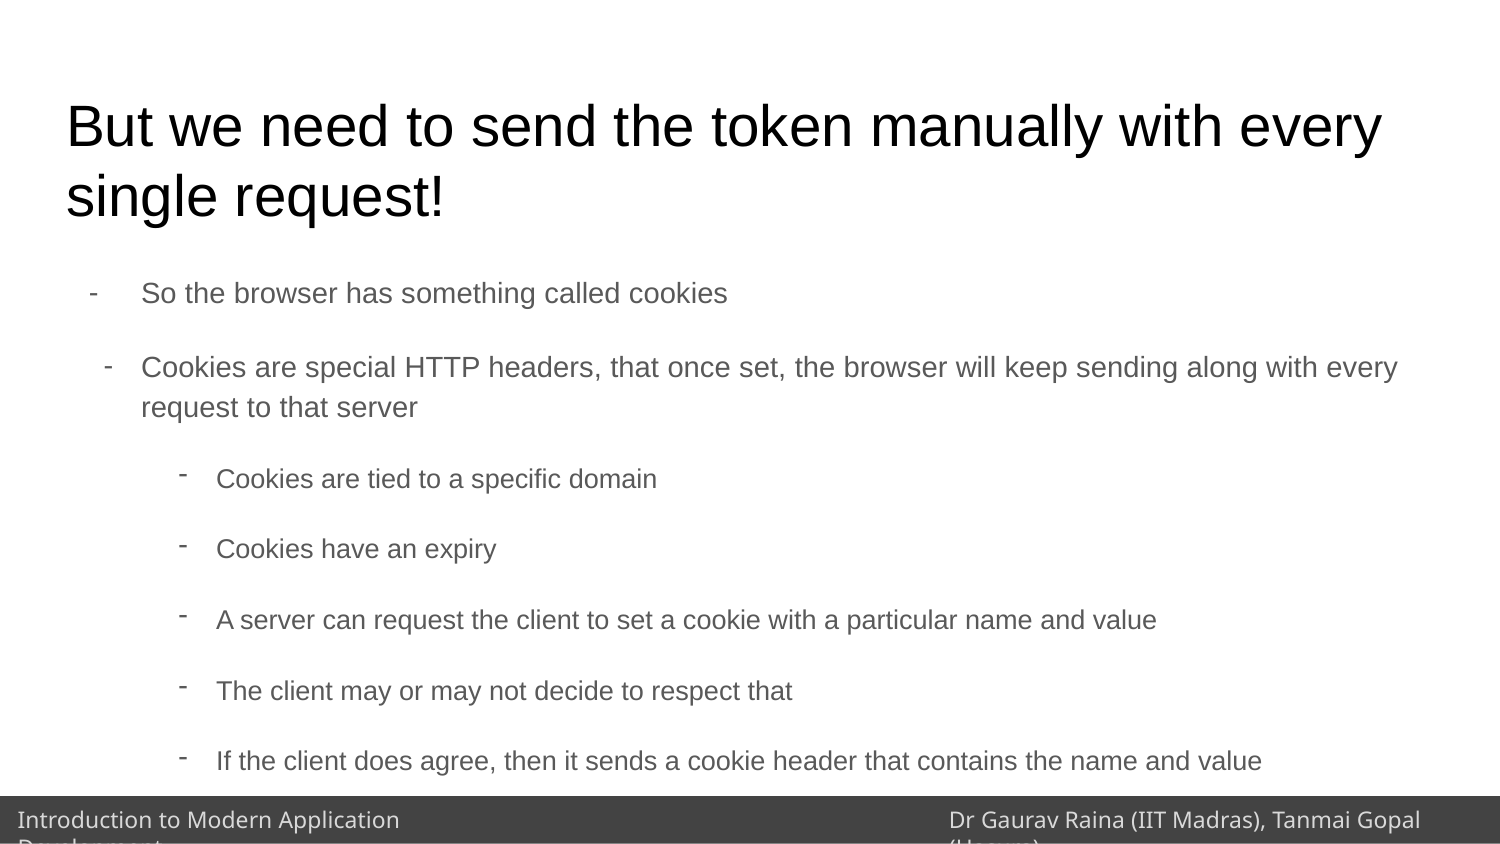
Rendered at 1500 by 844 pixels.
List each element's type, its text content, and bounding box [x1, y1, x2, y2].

list So the browser has something called cookies Cookies are special HTTP headers, that once set, the browser will keep sending along with every request to that server Cookies are tied to a specific domain Cookies have an expiry A server can request the client to set a cookie with a particular name and value The client may or may not decide to respect that If the client does agree, then it sends a cookie header that contains the name and value [51, 254, 1449, 669]
title But we need to send the token manually with every single request! [51, 72, 1449, 236]
